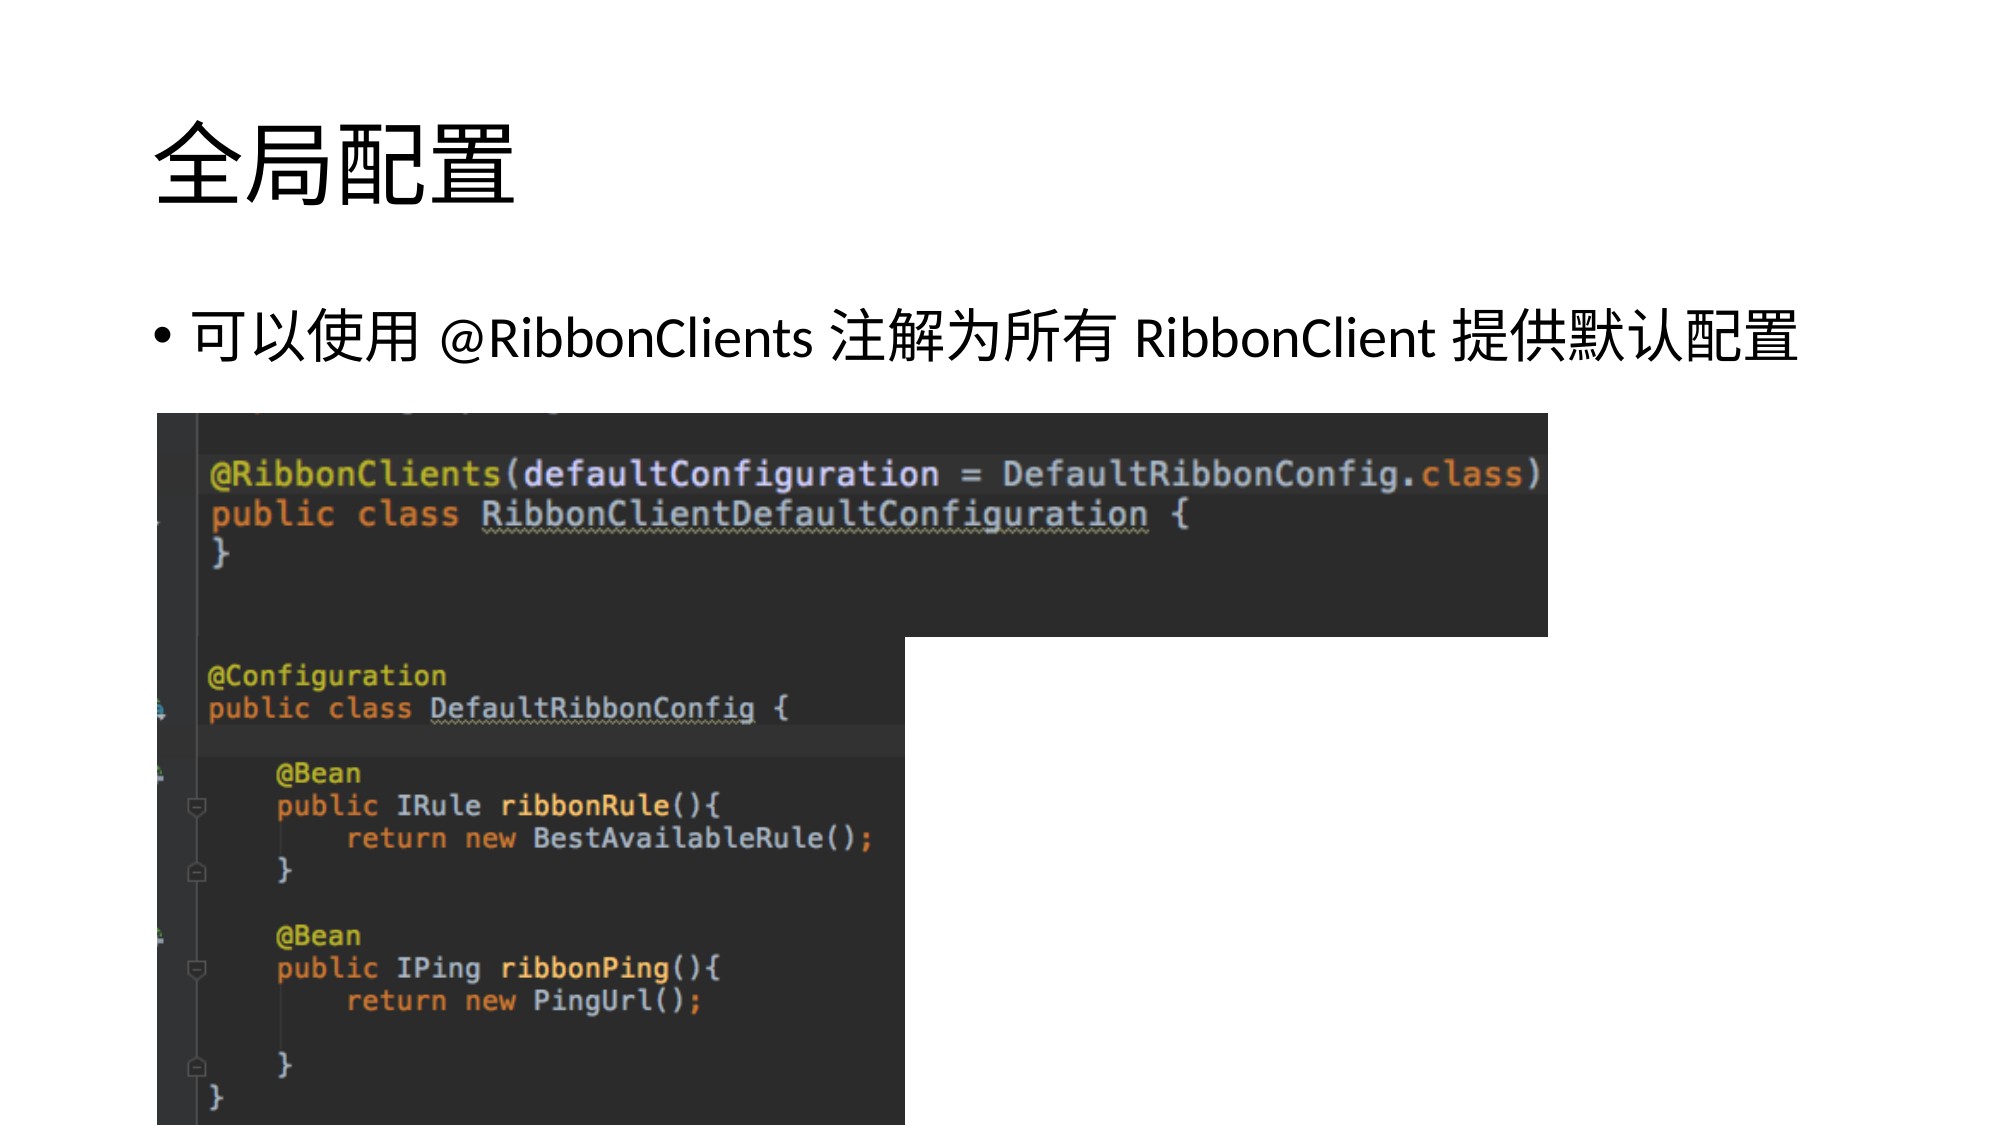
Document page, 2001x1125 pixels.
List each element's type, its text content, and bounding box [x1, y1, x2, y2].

list 可以使用@RibbonClients注解为所有RibbonClient提供默认配置 [137, 299, 1863, 1014]
picture [157, 413, 1548, 1125]
title 全局配置 [137, 59, 1863, 278]
